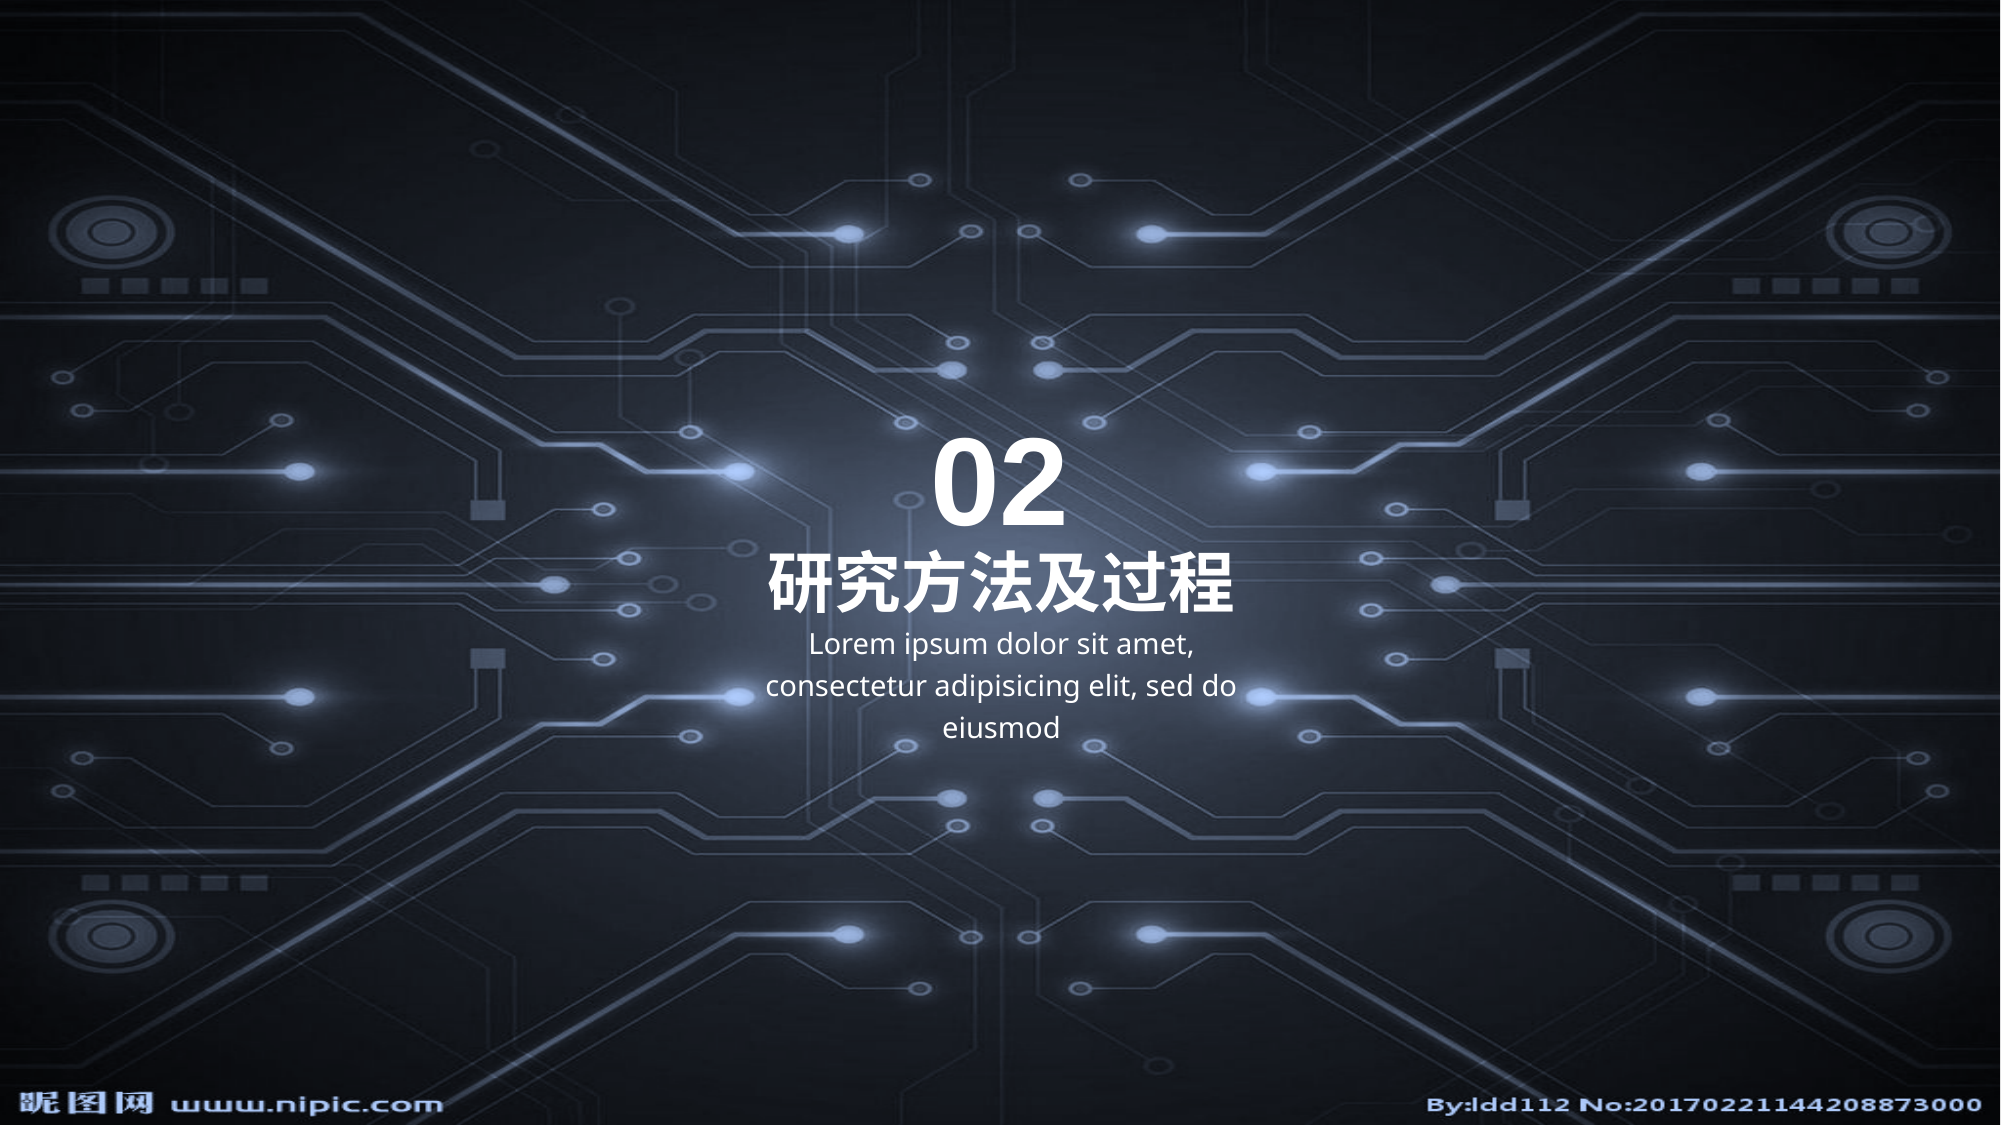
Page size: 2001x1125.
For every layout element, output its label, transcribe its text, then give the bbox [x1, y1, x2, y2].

text_box 02 [826, 347, 1174, 558]
text_box 研究方法及过程 [739, 517, 1264, 611]
text_box Lorem ipsum dolor sit amet, consectetur adipisicing elit, sed do eiusmod [710, 611, 1293, 753]
